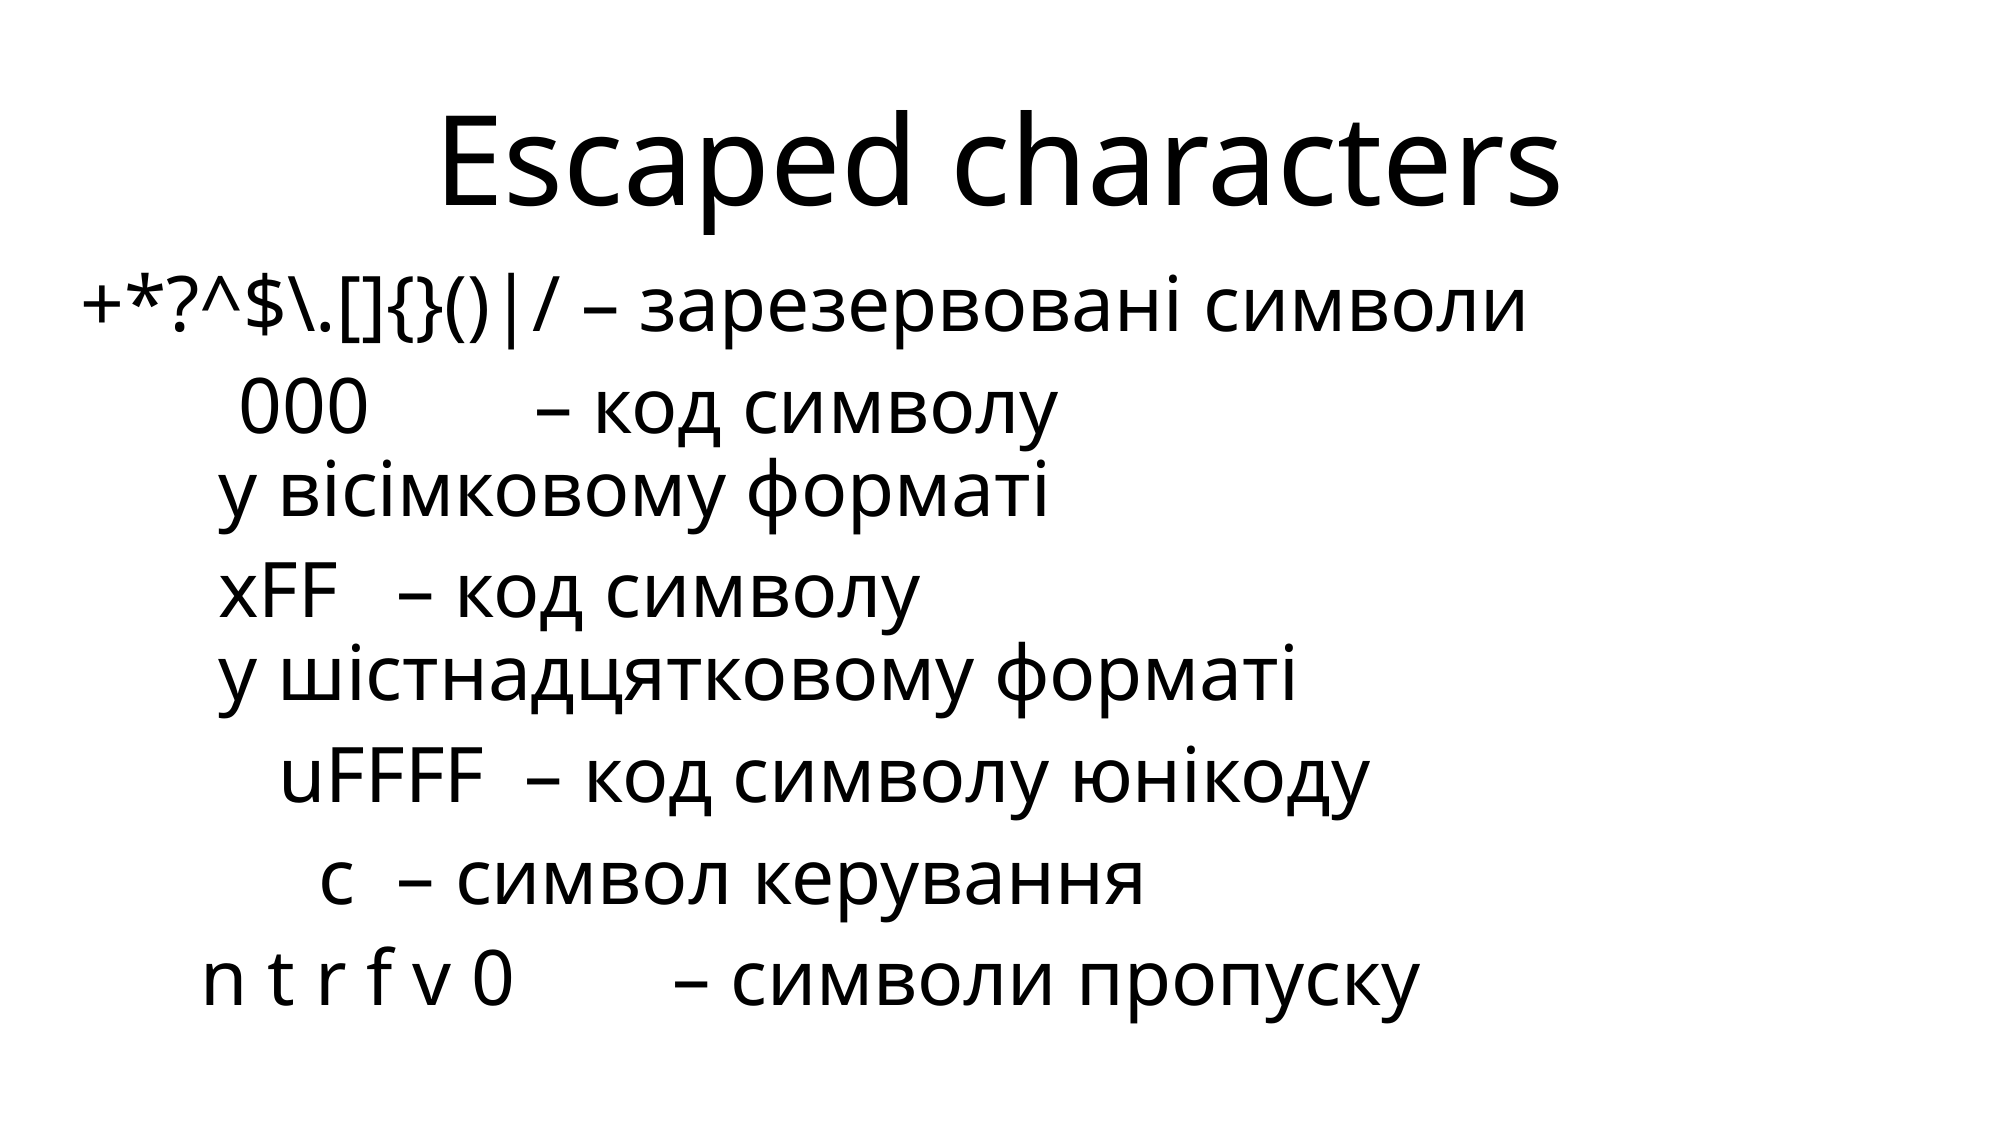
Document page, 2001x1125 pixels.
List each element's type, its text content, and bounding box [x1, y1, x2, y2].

list +*?^$\.[]{}()|/ – зарезервовані символи 000 – код символу у вісімковому форматі xFF – код символу у шістнадцятковому форматі uFFFF – код символу юнікоду c – символ керування n t r f v 0 – символи пропуску [65, 257, 1935, 1038]
title Escaped characters [0, 71, 2000, 258]
